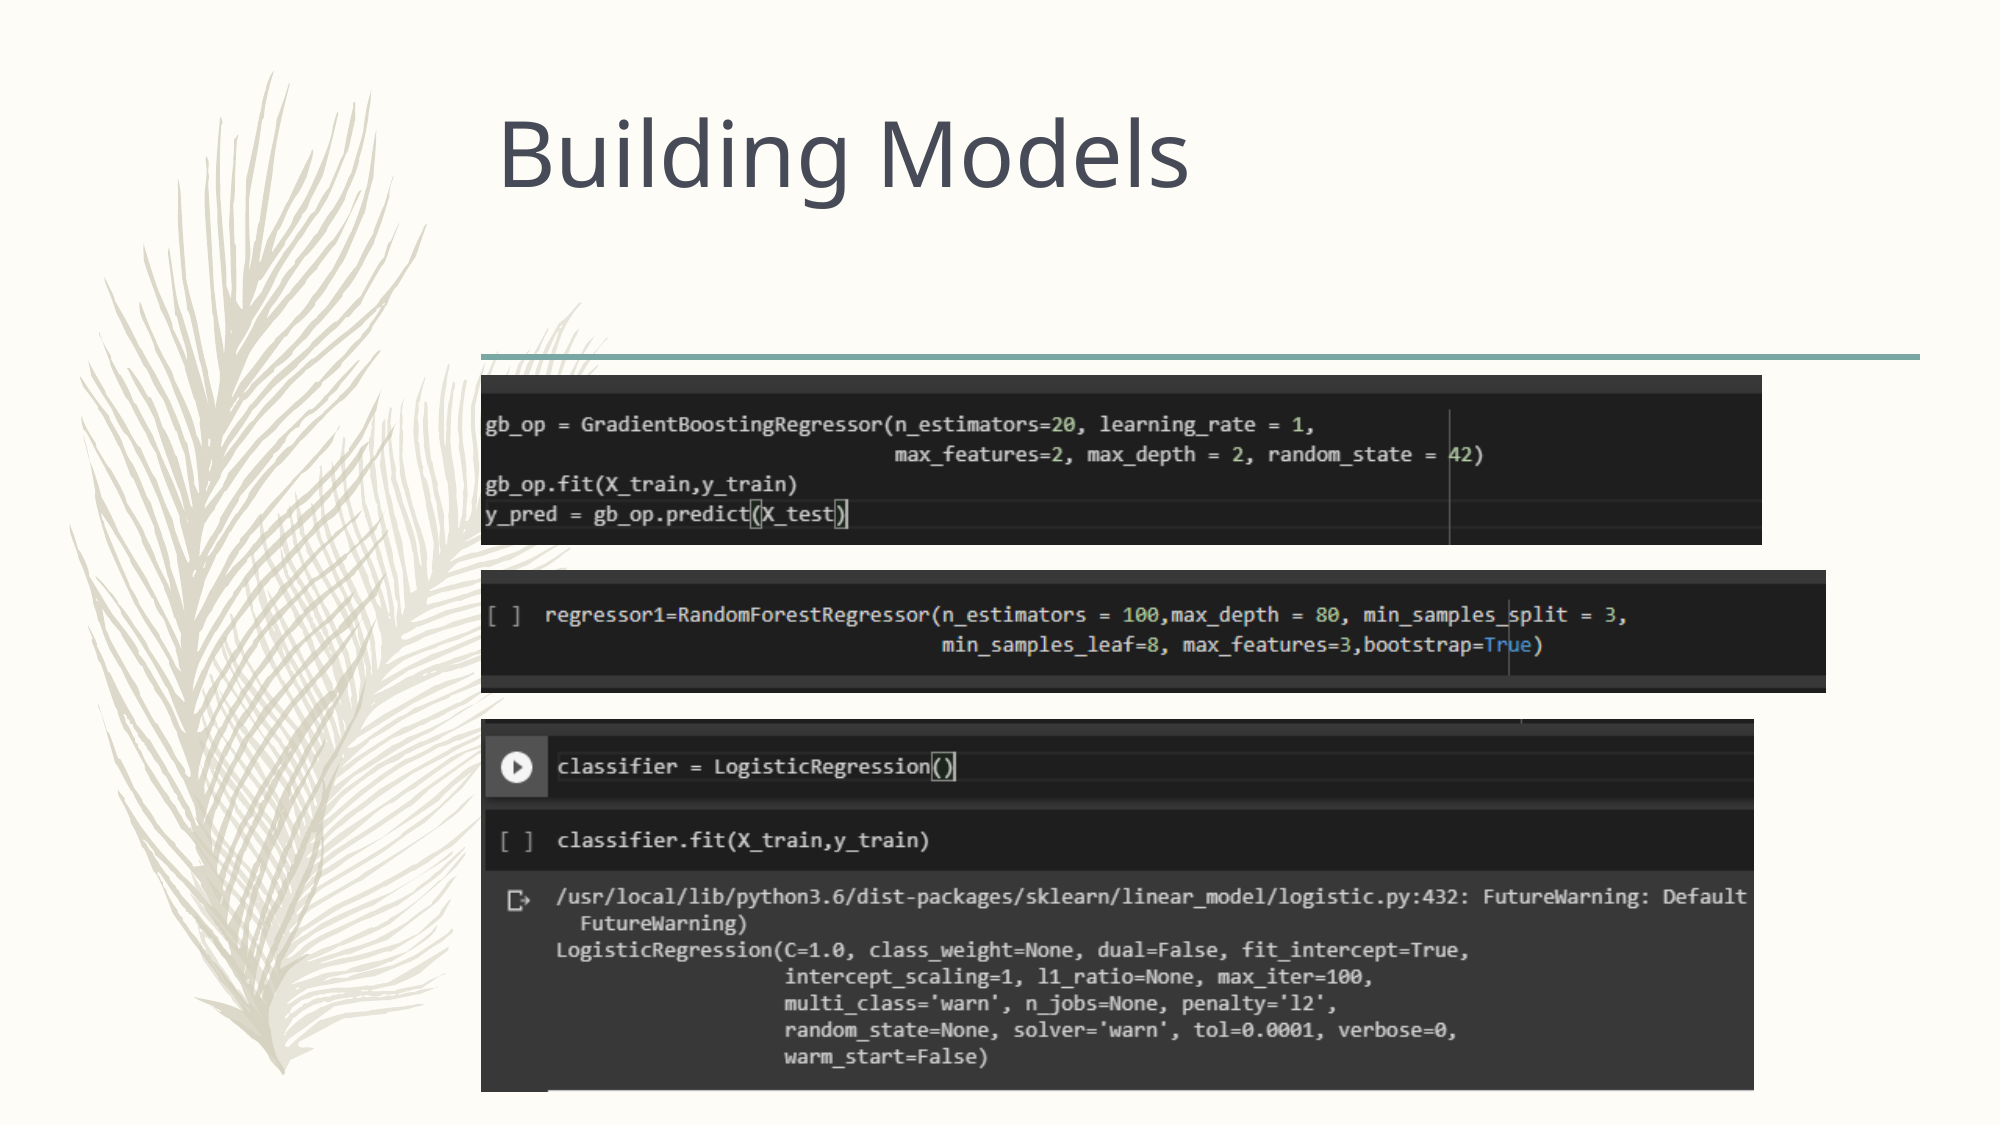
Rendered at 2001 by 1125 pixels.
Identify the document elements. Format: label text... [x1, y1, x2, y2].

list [480, 375, 1762, 545]
title Building Models [481, 93, 1920, 350]
picture [480, 719, 1754, 1092]
picture [480, 570, 1826, 694]
